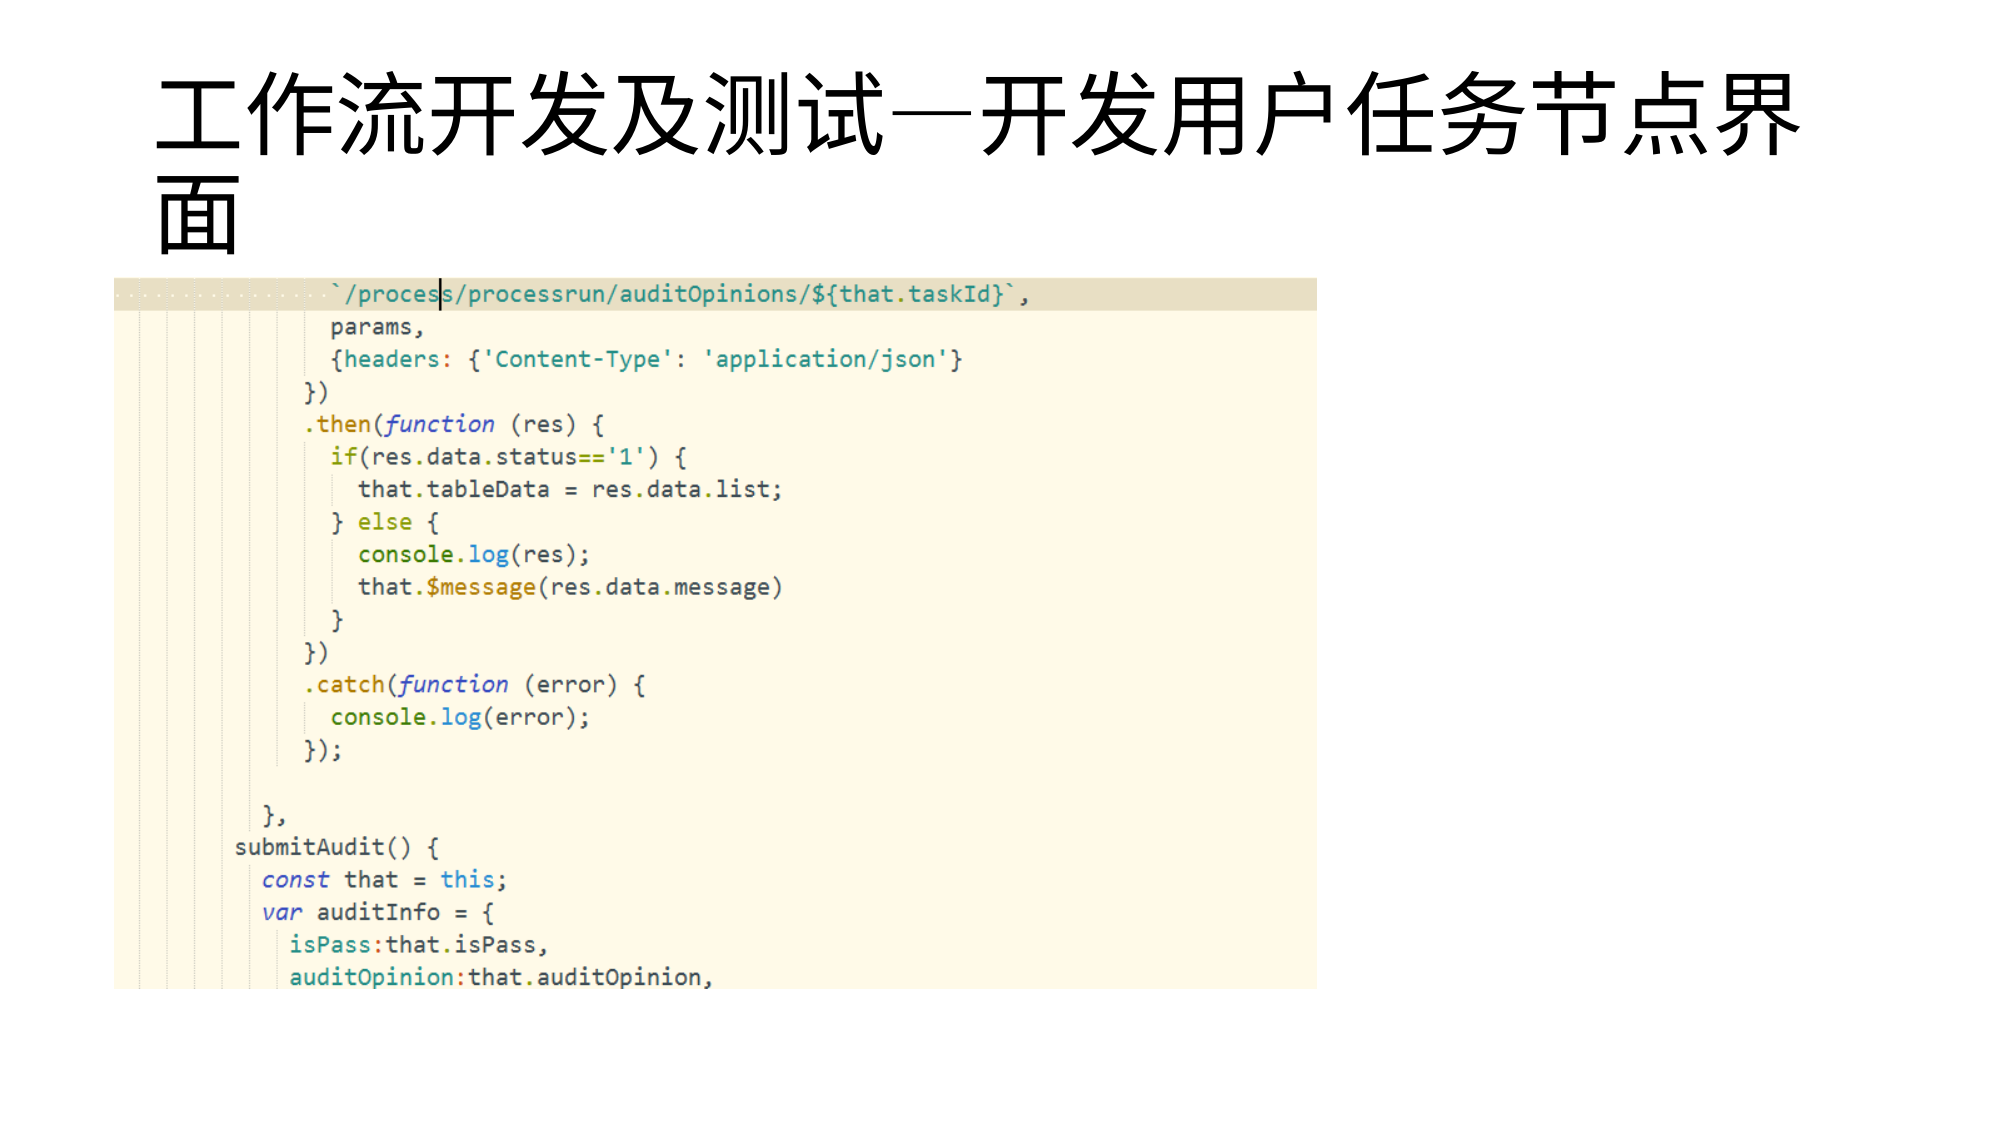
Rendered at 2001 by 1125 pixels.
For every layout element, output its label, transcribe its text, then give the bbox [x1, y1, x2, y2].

picture [114, 277, 1317, 989]
title 工作流开发及测试—开发用户任务节点界面 [137, 59, 1863, 278]
